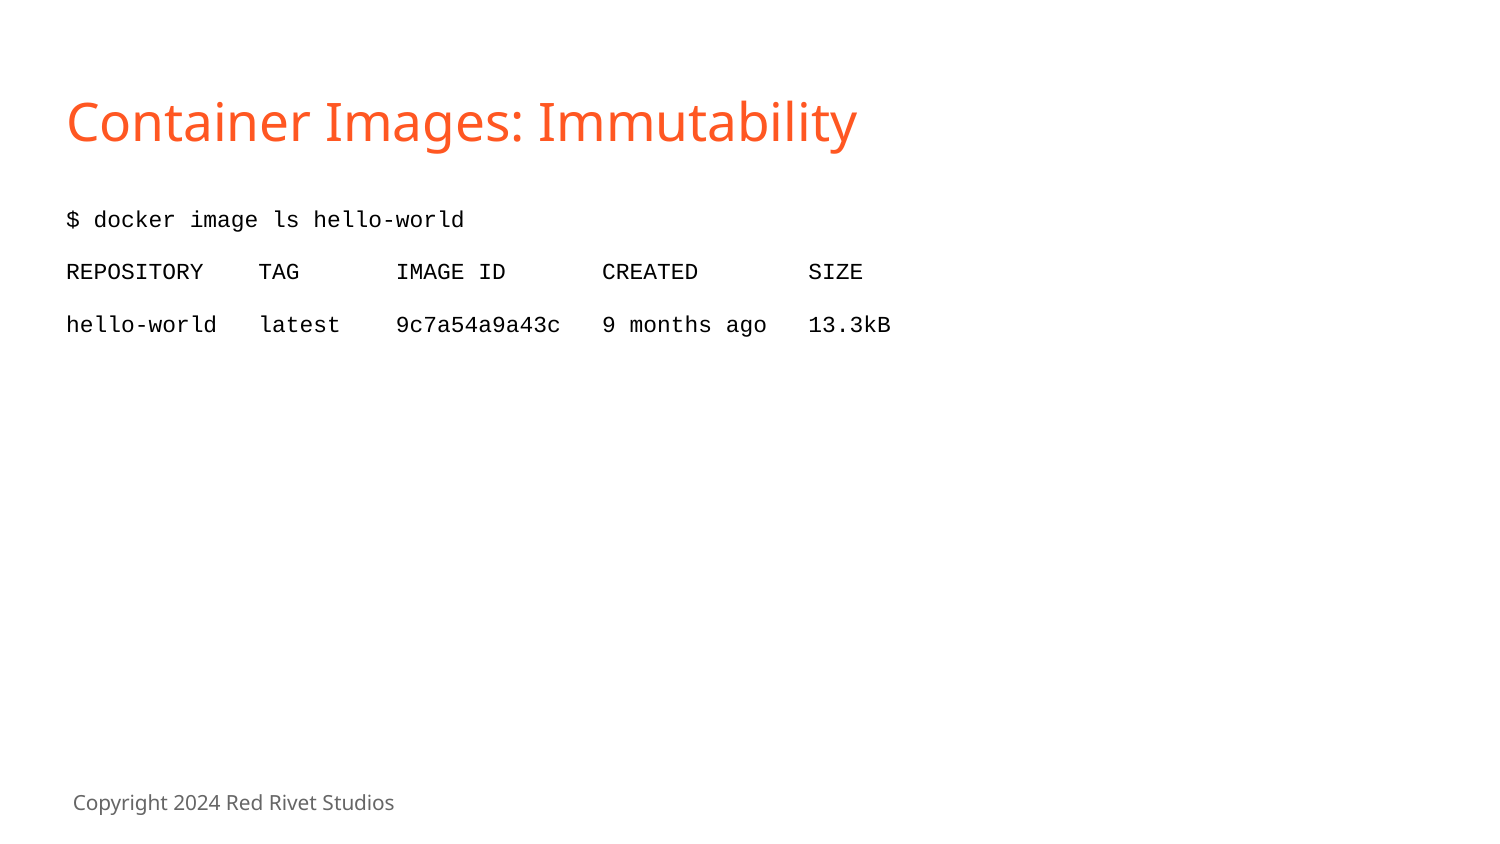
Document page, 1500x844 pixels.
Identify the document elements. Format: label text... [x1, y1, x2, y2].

title Container Images: Immutability [51, 72, 1449, 167]
list $ docker image ls hello-world REPOSITORY TAG IMAGE ID CREATED SIZE hello-world latest 9c7a54a9a43c 9 months ago 13.3kB [51, 189, 1449, 750]
